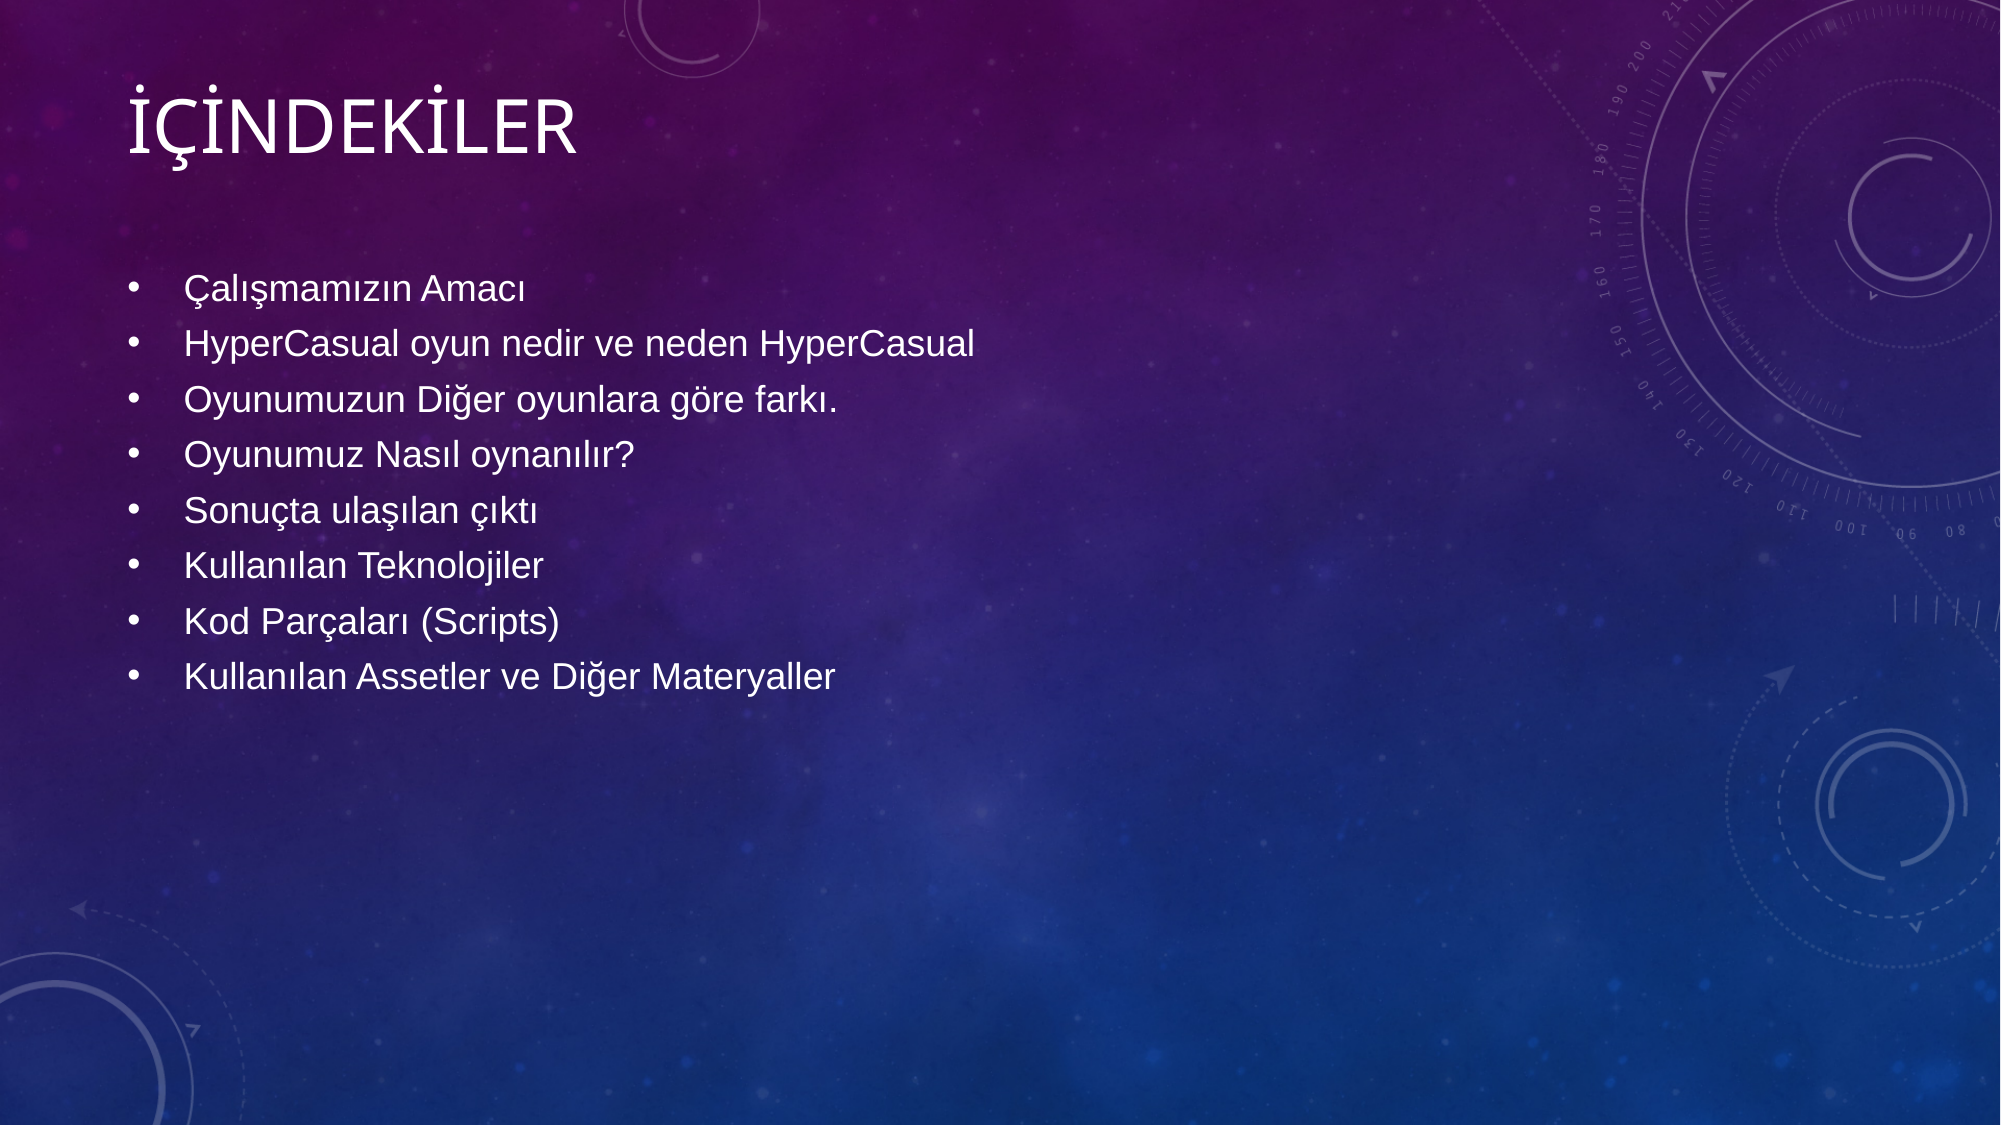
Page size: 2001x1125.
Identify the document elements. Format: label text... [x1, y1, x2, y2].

text_box Çalışmamızın Amacı HyperCasual oyun nedir ve neden HyperCasual Oyunumuzun Diğer oyunlara göre farkı. Oyunumuz Nasıl oynanılır? Sonuçta ulaşılan çıktı Kullanılan Teknolojiler Kod Parçaları (Scripts) Kullanılan Assetler ve Diğer Materyaller [112, 254, 1869, 705]
text_box İçindekiler [112, 70, 1775, 254]
picture [0, 0, 2001, 1125]
